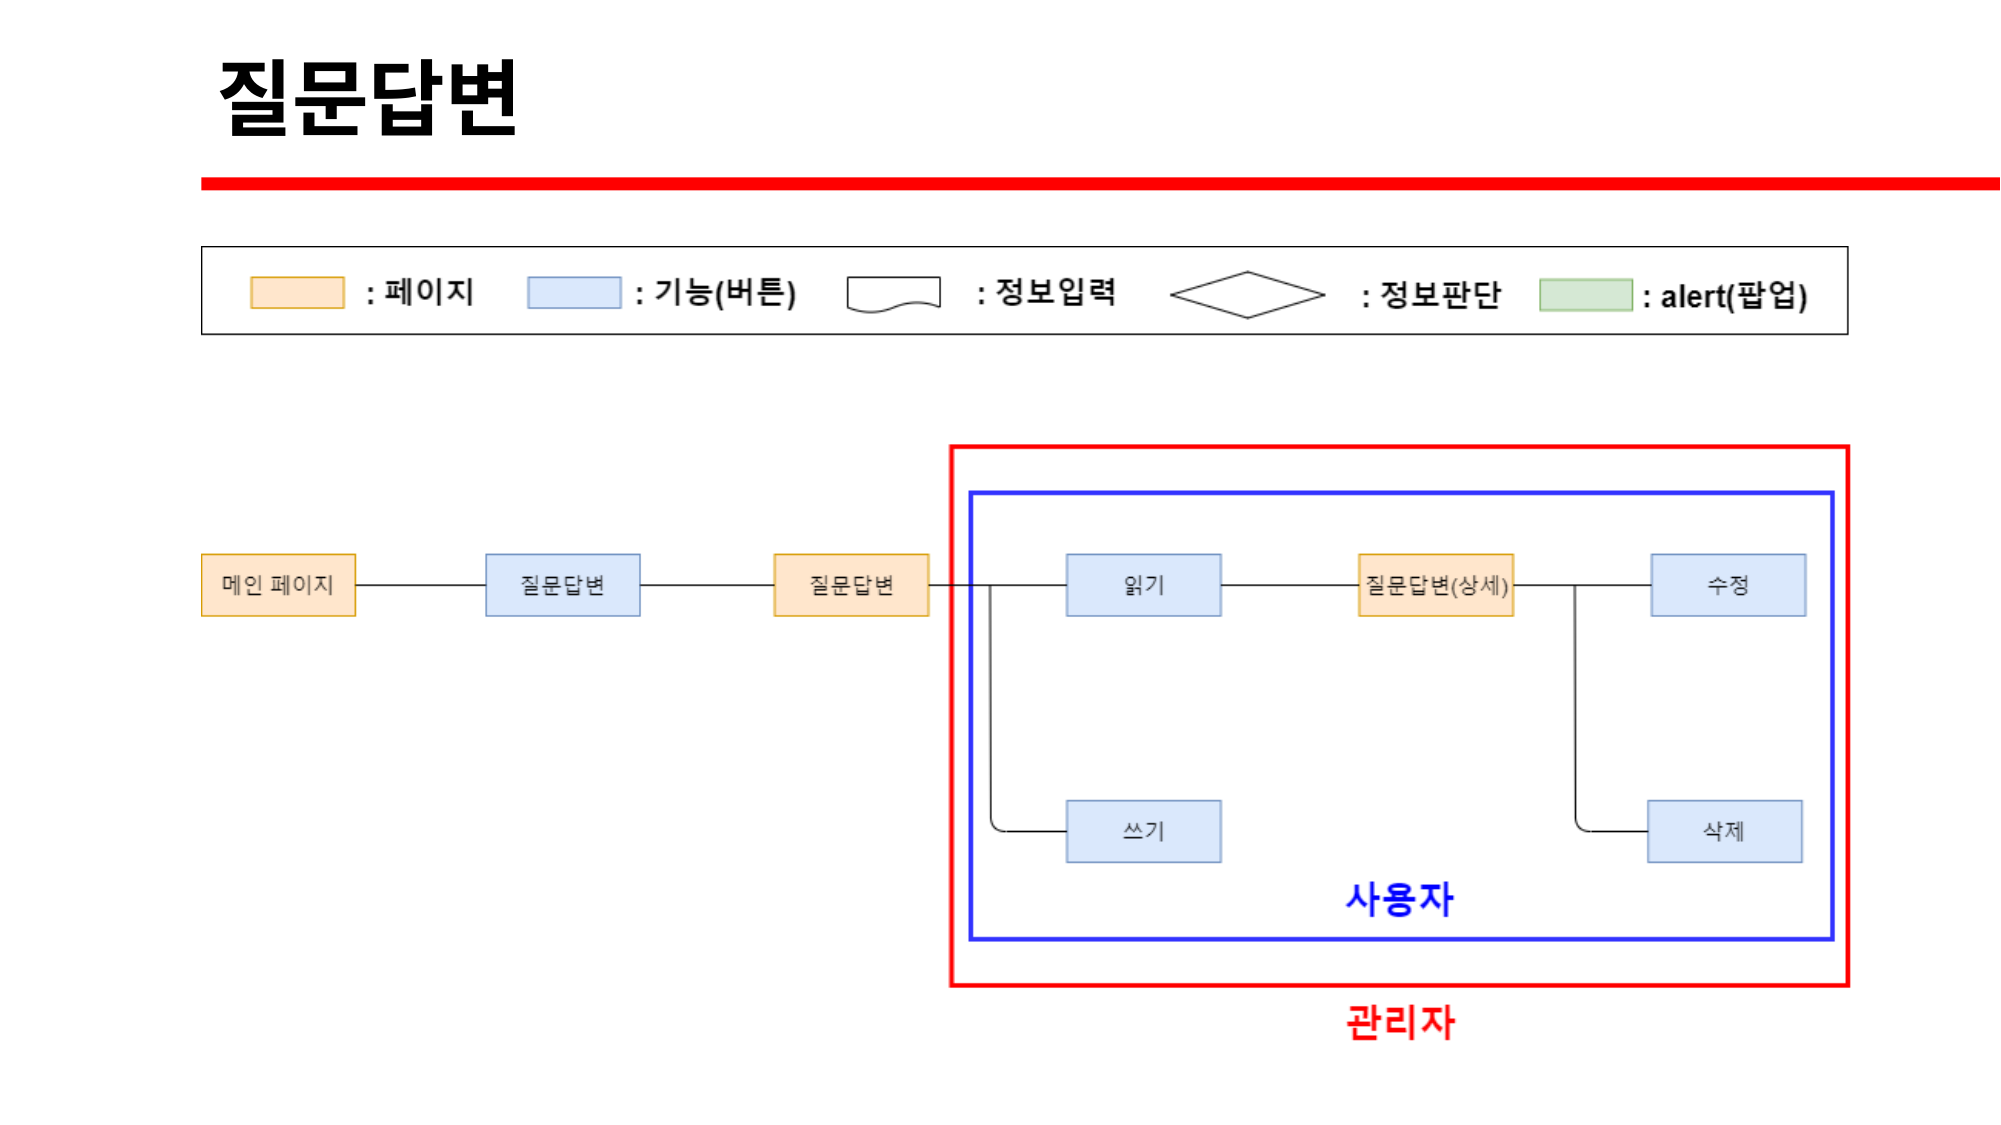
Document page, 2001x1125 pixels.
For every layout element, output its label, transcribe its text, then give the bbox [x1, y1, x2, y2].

text_box 질문답변 [201, 38, 981, 154]
text_box [200, 176, 2000, 191]
picture [201, 246, 1852, 1065]
